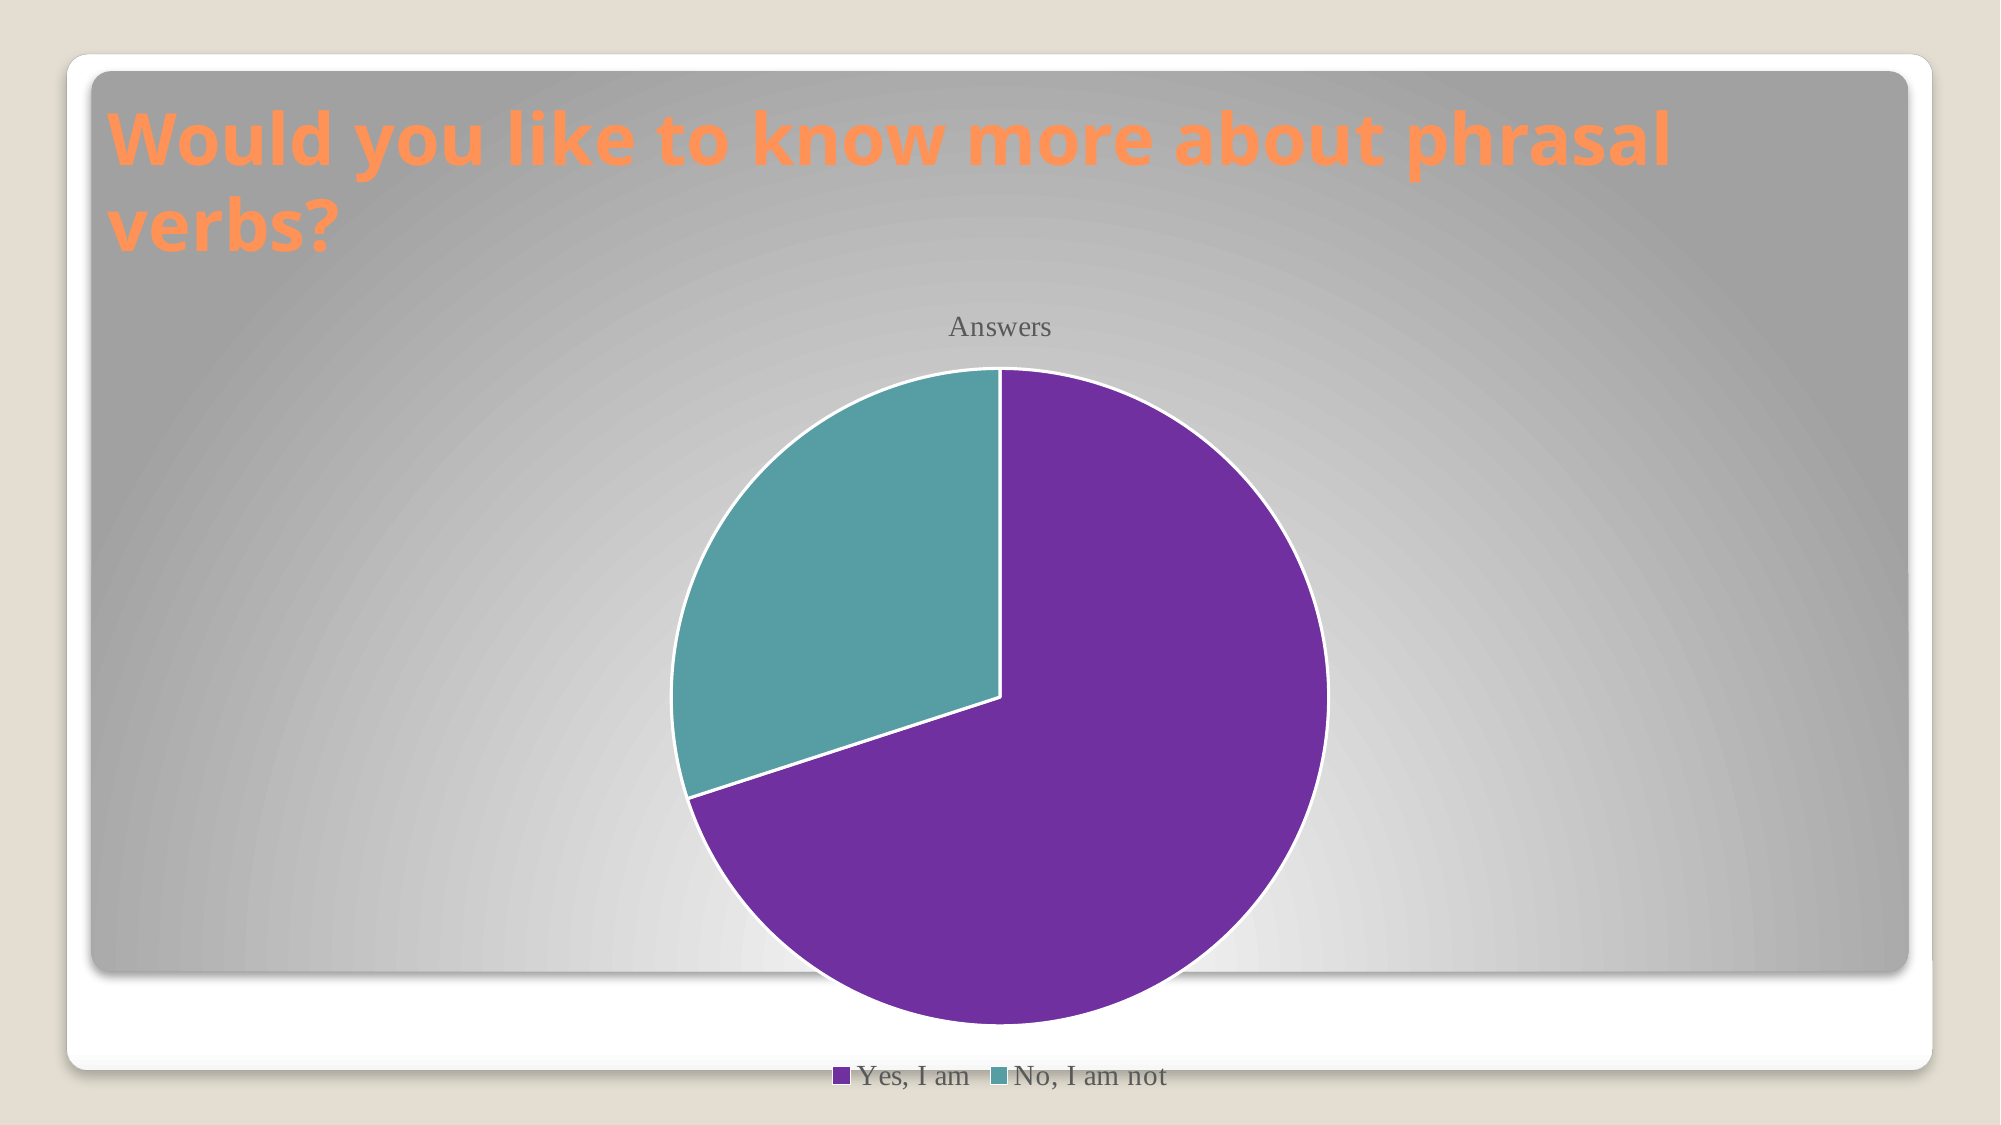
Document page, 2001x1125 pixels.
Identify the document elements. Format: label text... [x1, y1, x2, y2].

chart [68, 276, 1976, 1099]
title Would you like to know more about phrasal verbs? [93, 85, 1894, 274]
